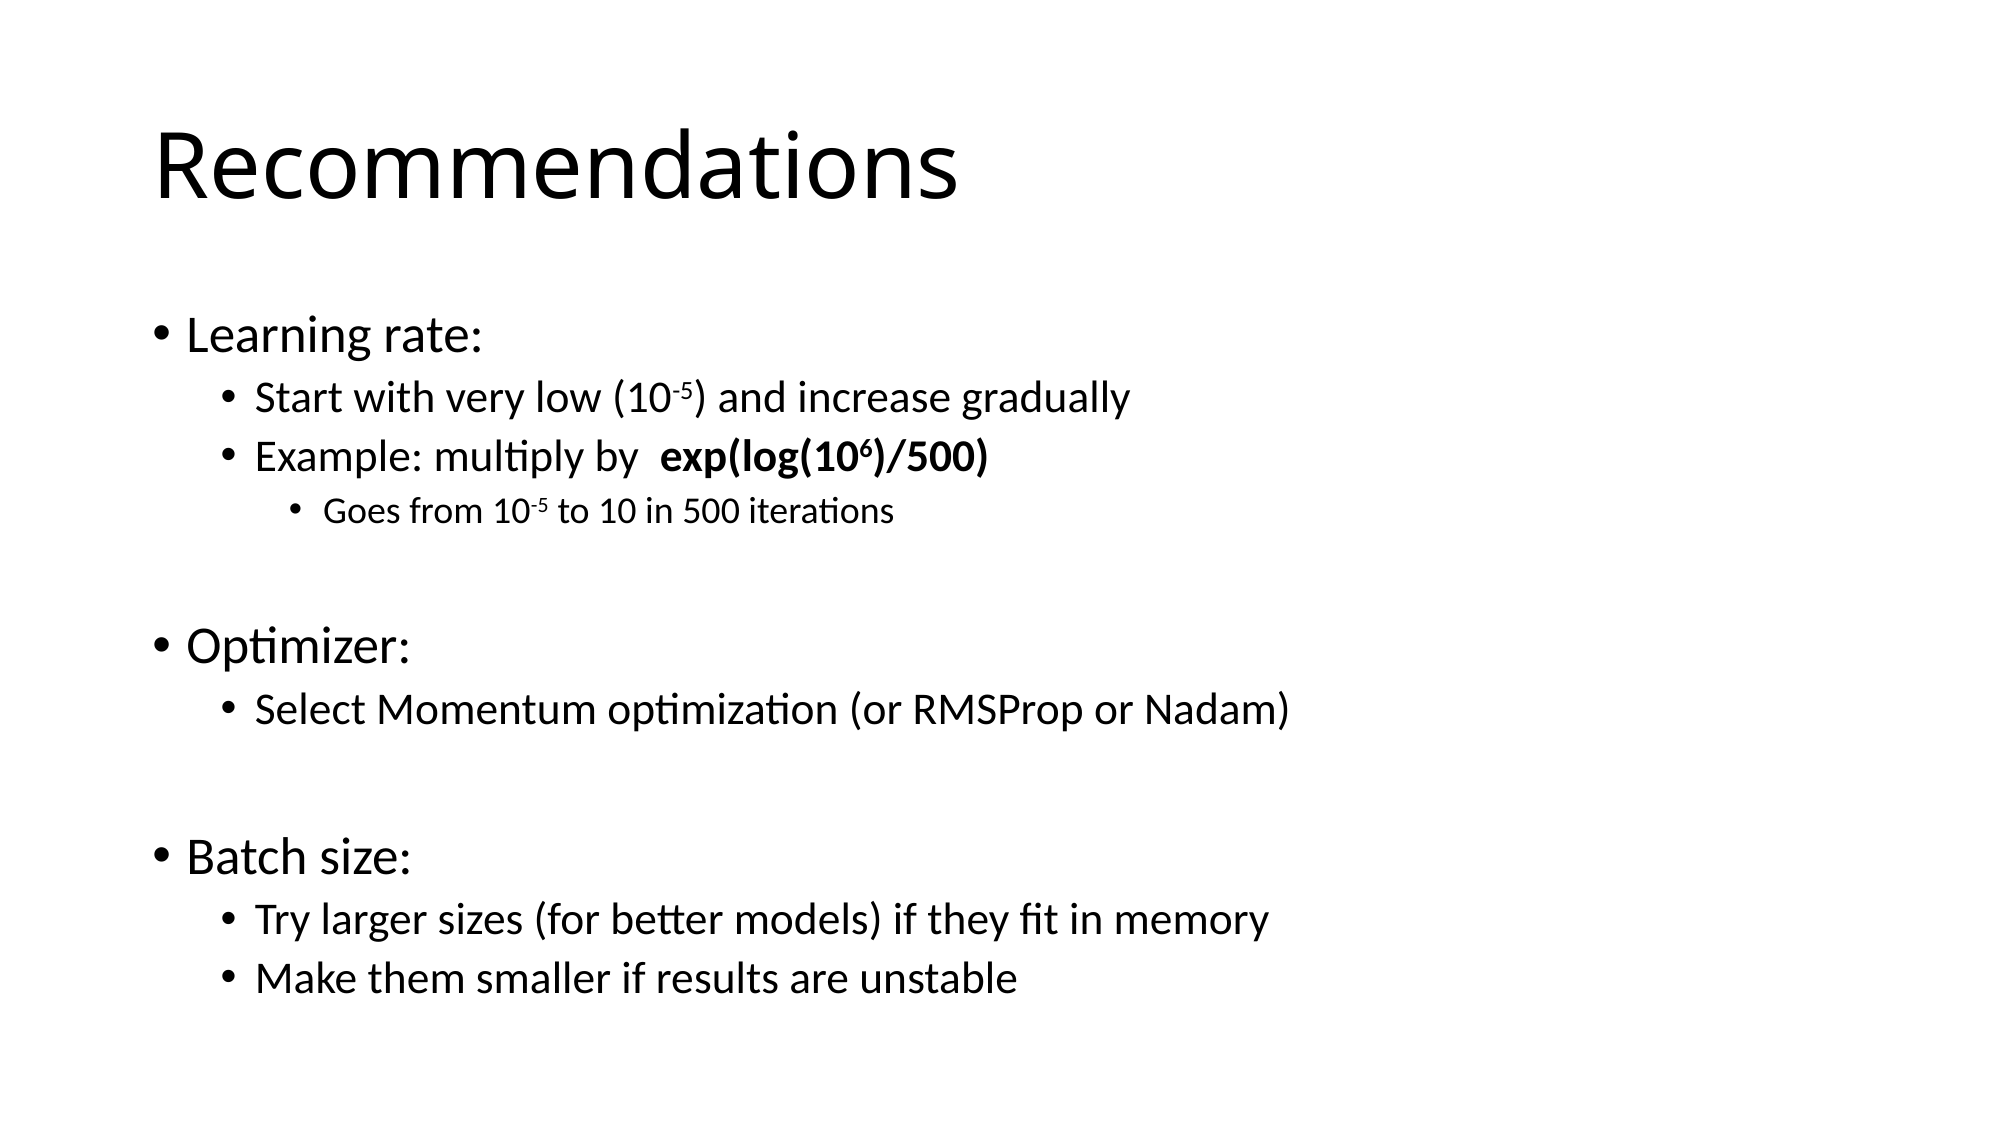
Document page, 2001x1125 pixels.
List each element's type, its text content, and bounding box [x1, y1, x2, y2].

list Learning rate: Start with very low (10-5) and increase gradually Example: multiply by exp(log(106)/500) Goes from 10-5 to 10 in 500 iterations Optimizer: Select Momentum optimization (or RMSProp or Nadam) Batch size: Try larger sizes (for better models) if they fit in memory Make them smaller if results are unstable [137, 299, 1863, 1014]
title Recommendations [137, 59, 1863, 278]
